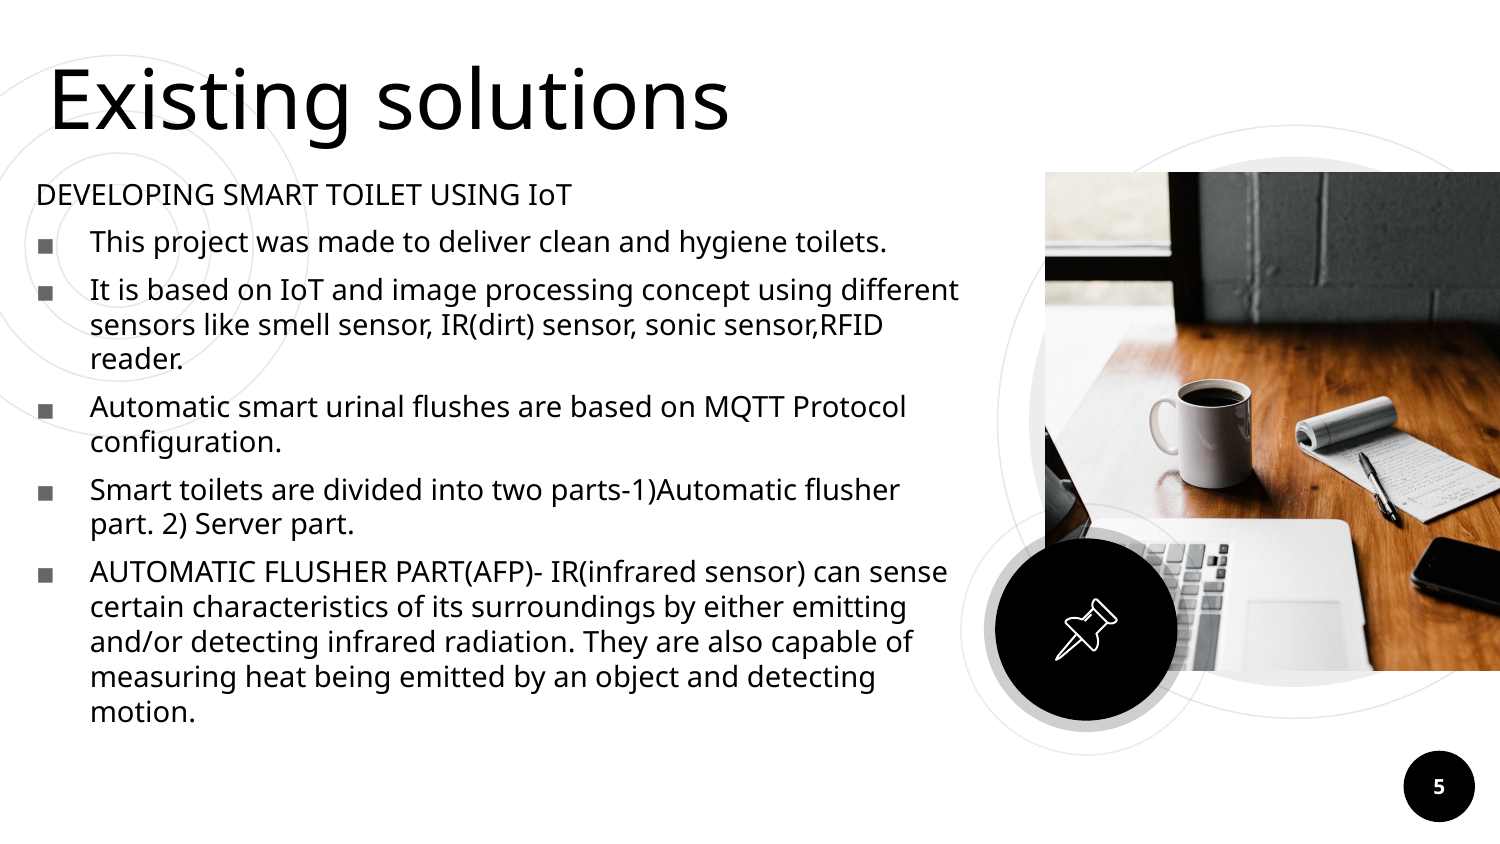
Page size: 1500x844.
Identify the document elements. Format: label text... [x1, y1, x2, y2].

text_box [959, 503, 1213, 757]
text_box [1055, 599, 1117, 661]
text_box 5 [1403, 750, 1475, 823]
text_box Existing solutions [33, 49, 890, 160]
picture [1044, 172, 1500, 671]
text_box DEVELOPING SMART TOILET USING IoT This project was made to deliver clean and hygiene toilets. It is based on IoT and image processing concept using different sensors like smell sensor, IR(dirt) sensor, sonic sensor,RFID reader. Automatic smart urinal flushes are based on MQTT Protocol configuration. Smart toilets are divided into two parts-1)Automatic flusher part. 2) Server part. AUTOMATIC FLUSHER PART(AFP)- IR(infrared sensor) can sense certain characteristics of its surroundings by either emitting and/or detecting infrared radiation. They are also capable of measuring heat being emitted by an object and detecting motion. [0, 160, 986, 810]
